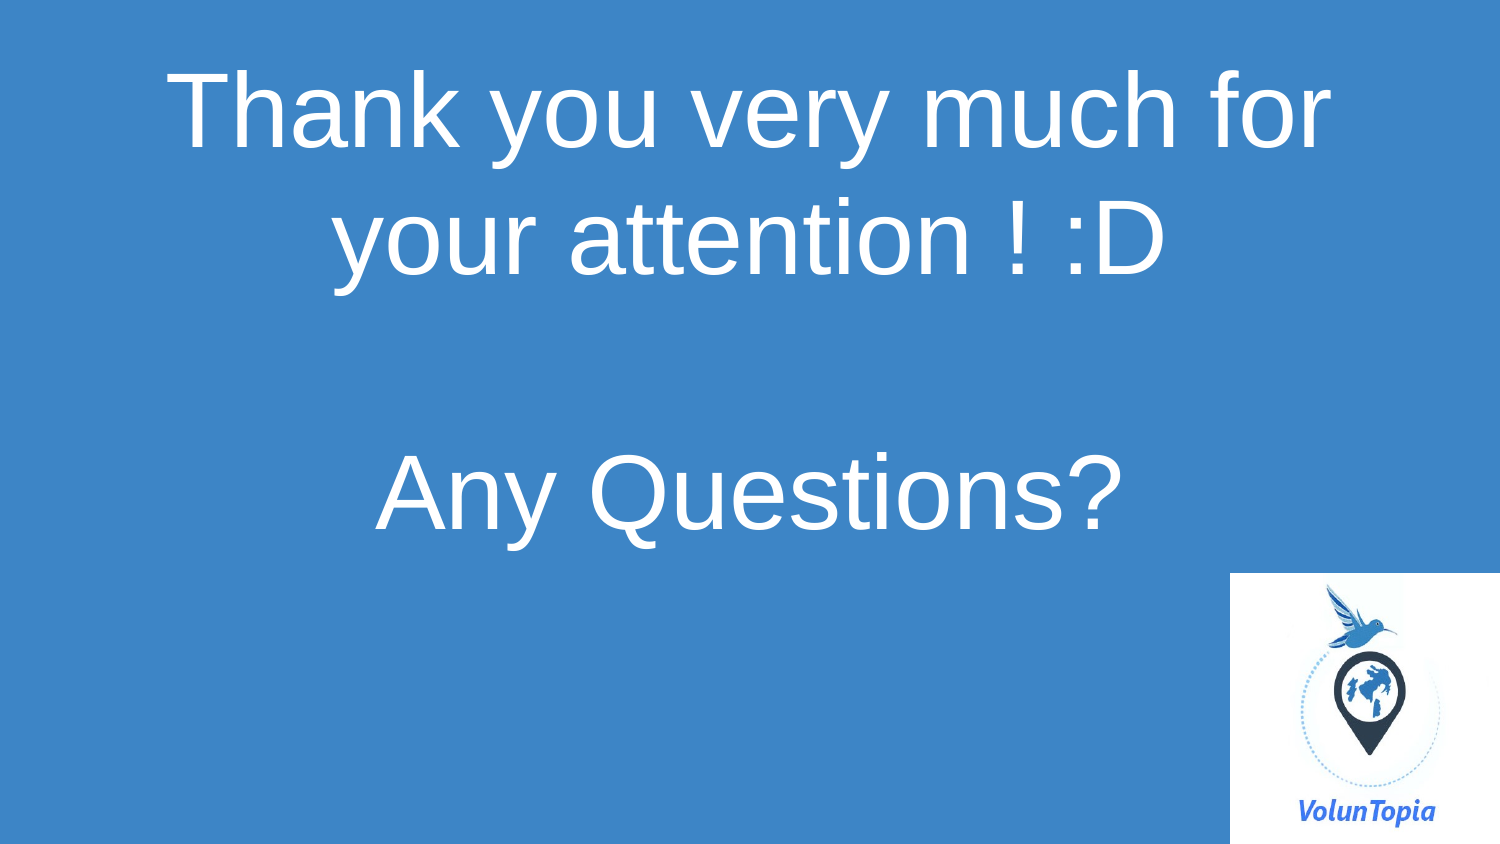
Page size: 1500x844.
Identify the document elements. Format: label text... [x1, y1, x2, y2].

picture [1230, 573, 1500, 844]
title Thank you very much for your attention ! :D Any Questions? [51, 121, 1449, 260]
